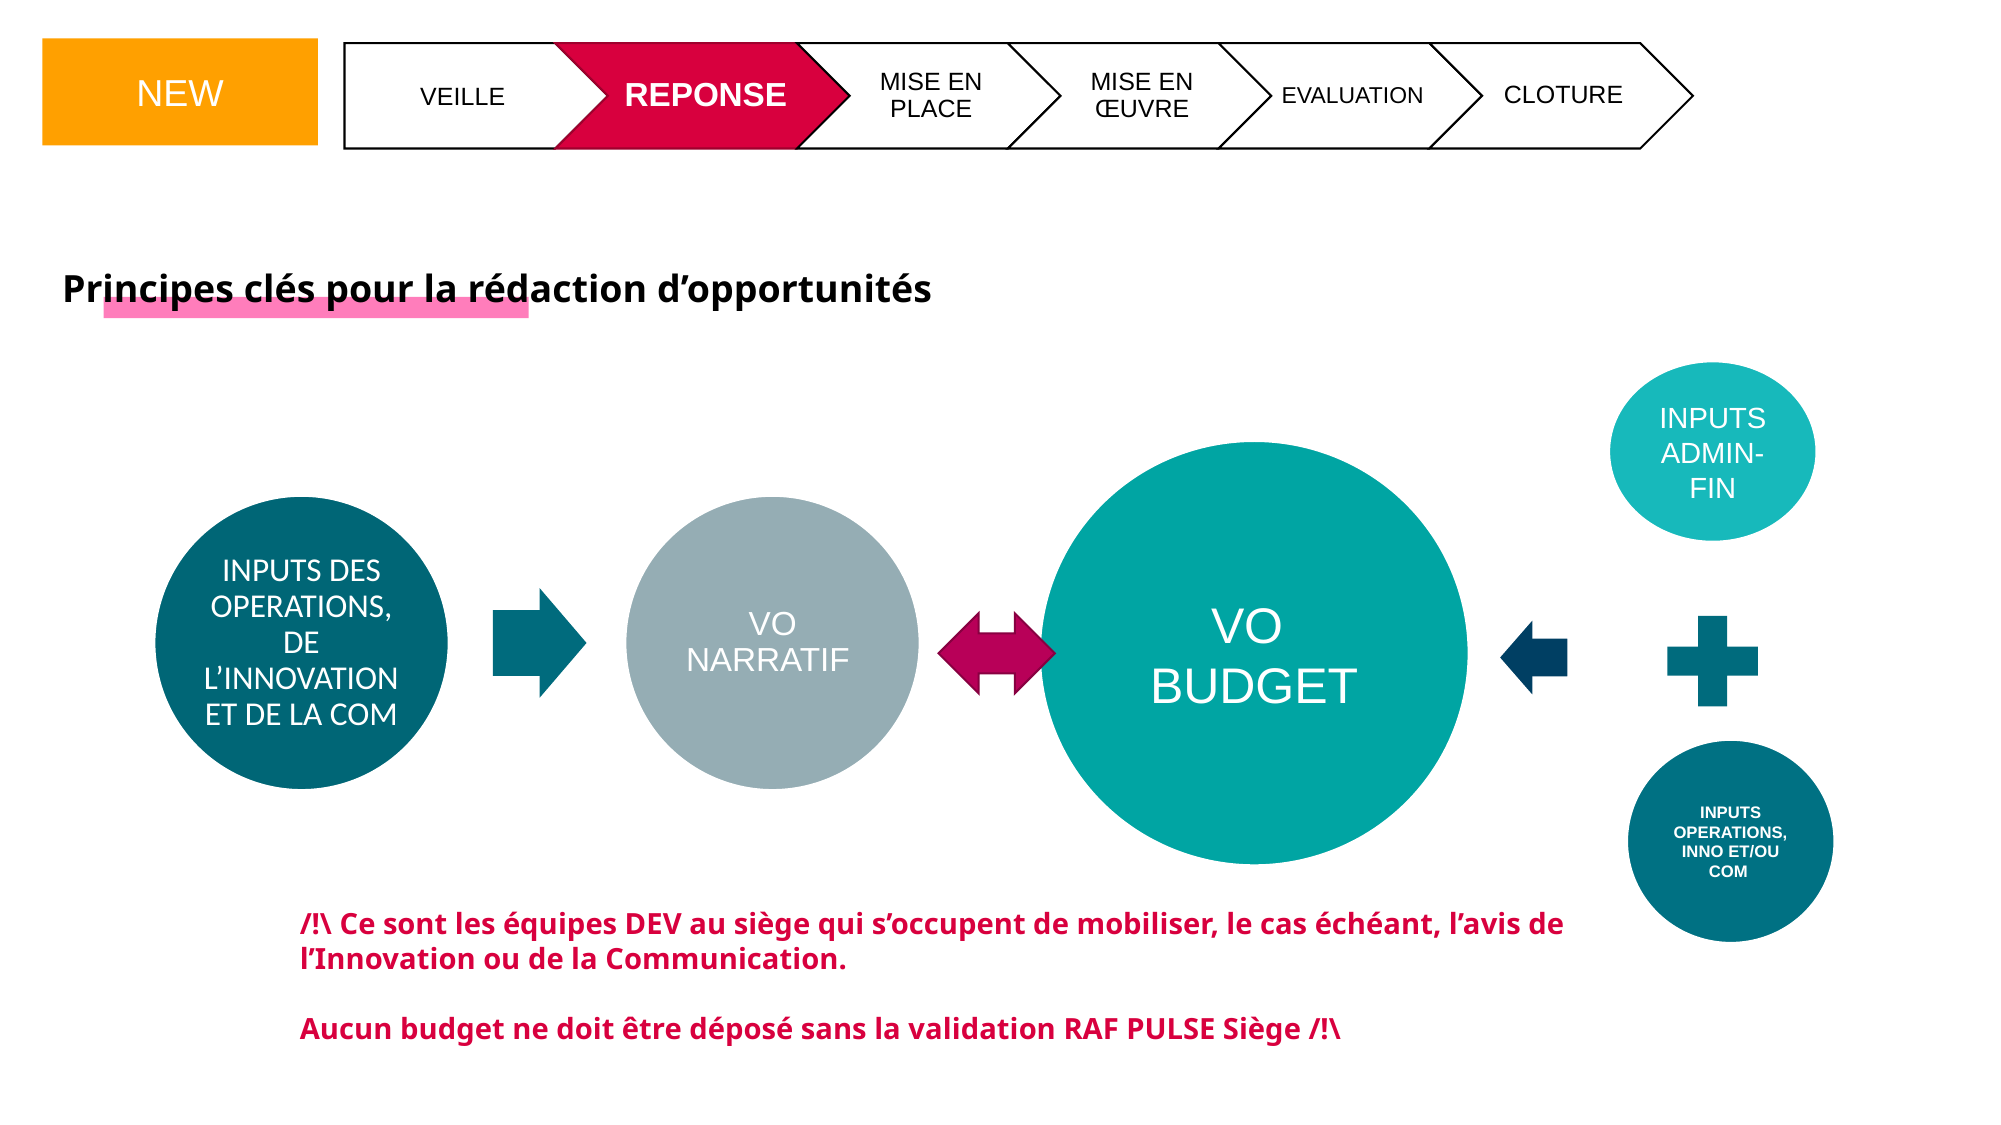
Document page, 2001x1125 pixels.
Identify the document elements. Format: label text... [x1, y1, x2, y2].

text_box VO BUDGET [1039, 439, 1470, 867]
text_box INPUTS ADMIN-FIN [1608, 360, 1818, 543]
text_box INPUTS OPERATIONS, INNO ET/OU COM [1625, 738, 1836, 944]
text_box [937, 610, 1057, 696]
text_box Principes clés pour la rédaction d’opportunités [47, 257, 948, 318]
text_box NEW [41, 37, 319, 146]
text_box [1651, 599, 1775, 723]
text_box /!\ Ce sont les équipes DEV au siège qui s’occupent de mobiliser, le cas échéant, l’avis de l’Innovation ou de la Communication. Aucun budget ne doit être déposé sans la validation RAF PULSE Siège /!\ [284, 898, 1694, 1053]
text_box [154, 342, 921, 943]
text_box [1497, 614, 1570, 701]
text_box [344, 8, 1694, 183]
